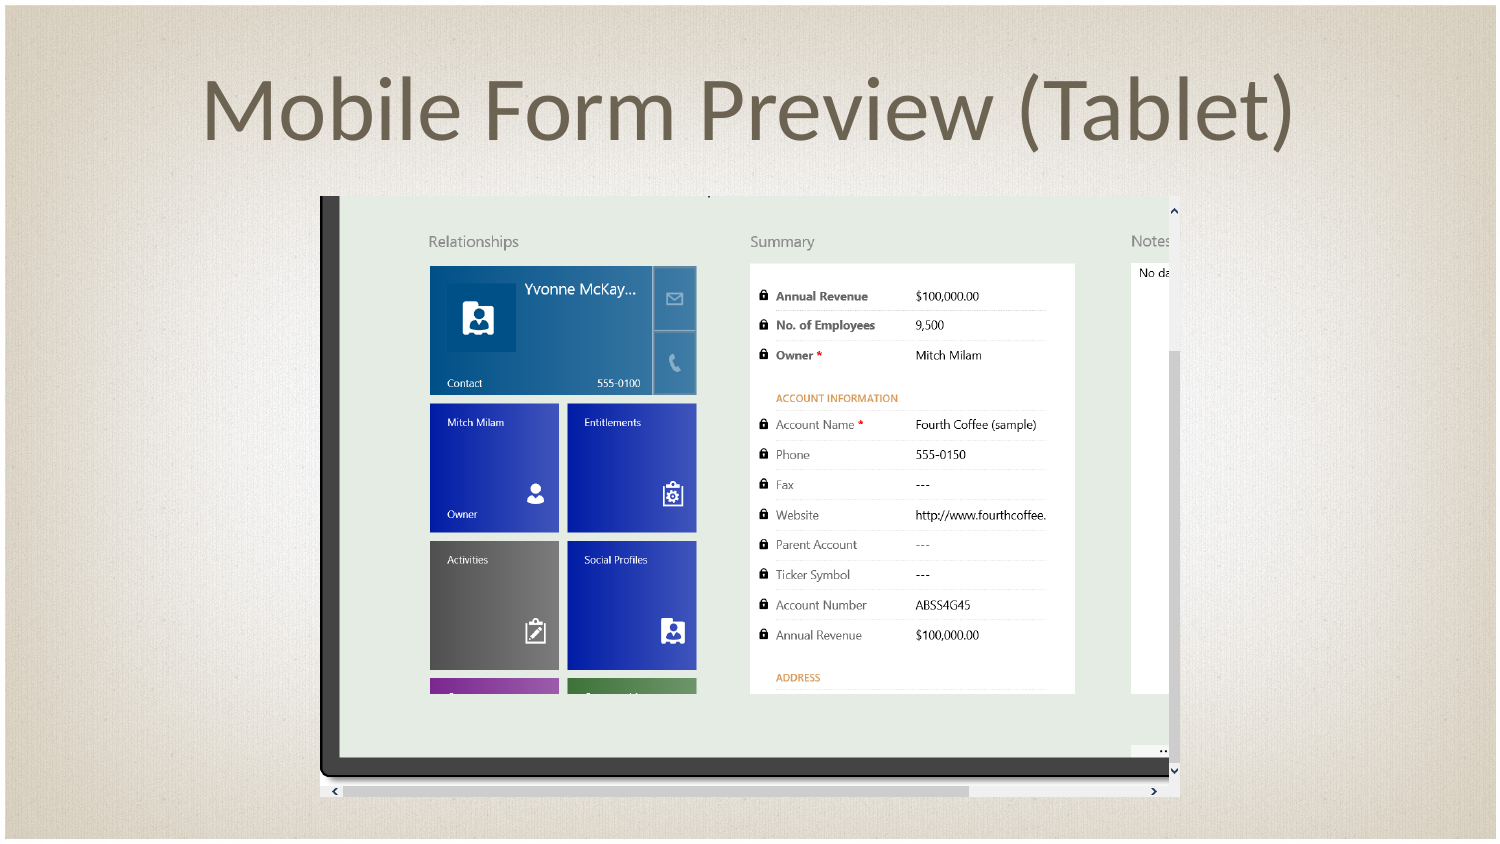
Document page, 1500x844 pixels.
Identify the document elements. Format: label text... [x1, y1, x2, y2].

picture [0, 0, 1500, 844]
title Mobile Form Preview (Tablet) [75, 33, 1425, 175]
